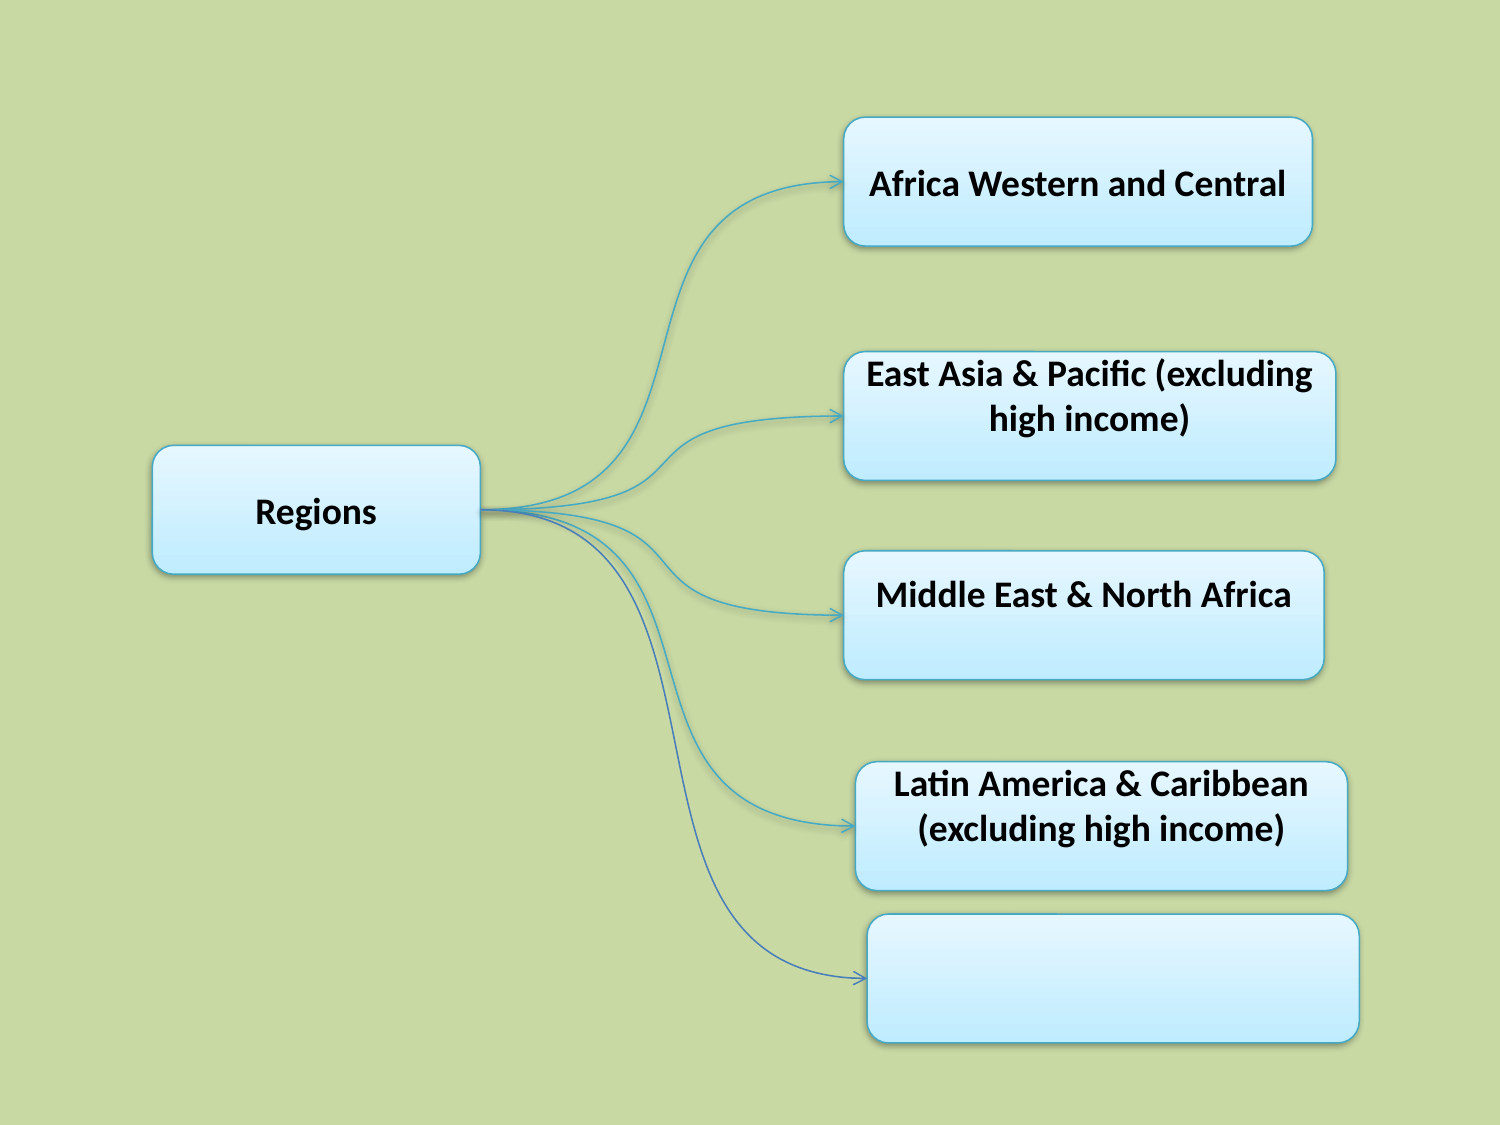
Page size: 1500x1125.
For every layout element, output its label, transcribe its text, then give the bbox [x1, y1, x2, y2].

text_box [480, 415, 844, 508]
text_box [480, 509, 868, 979]
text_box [480, 181, 844, 415]
text_box Latin America & Caribbean (excluding high income) [872, 760, 1349, 892]
text_box [866, 913, 1361, 1044]
text_box Africa Western and Central [842, 116, 1314, 247]
text_box East Asia & Pacific (excluding high income) [849, 350, 1337, 482]
text_box Middle East & North Africa [872, 549, 1325, 681]
text_box Regions [151, 444, 474, 576]
